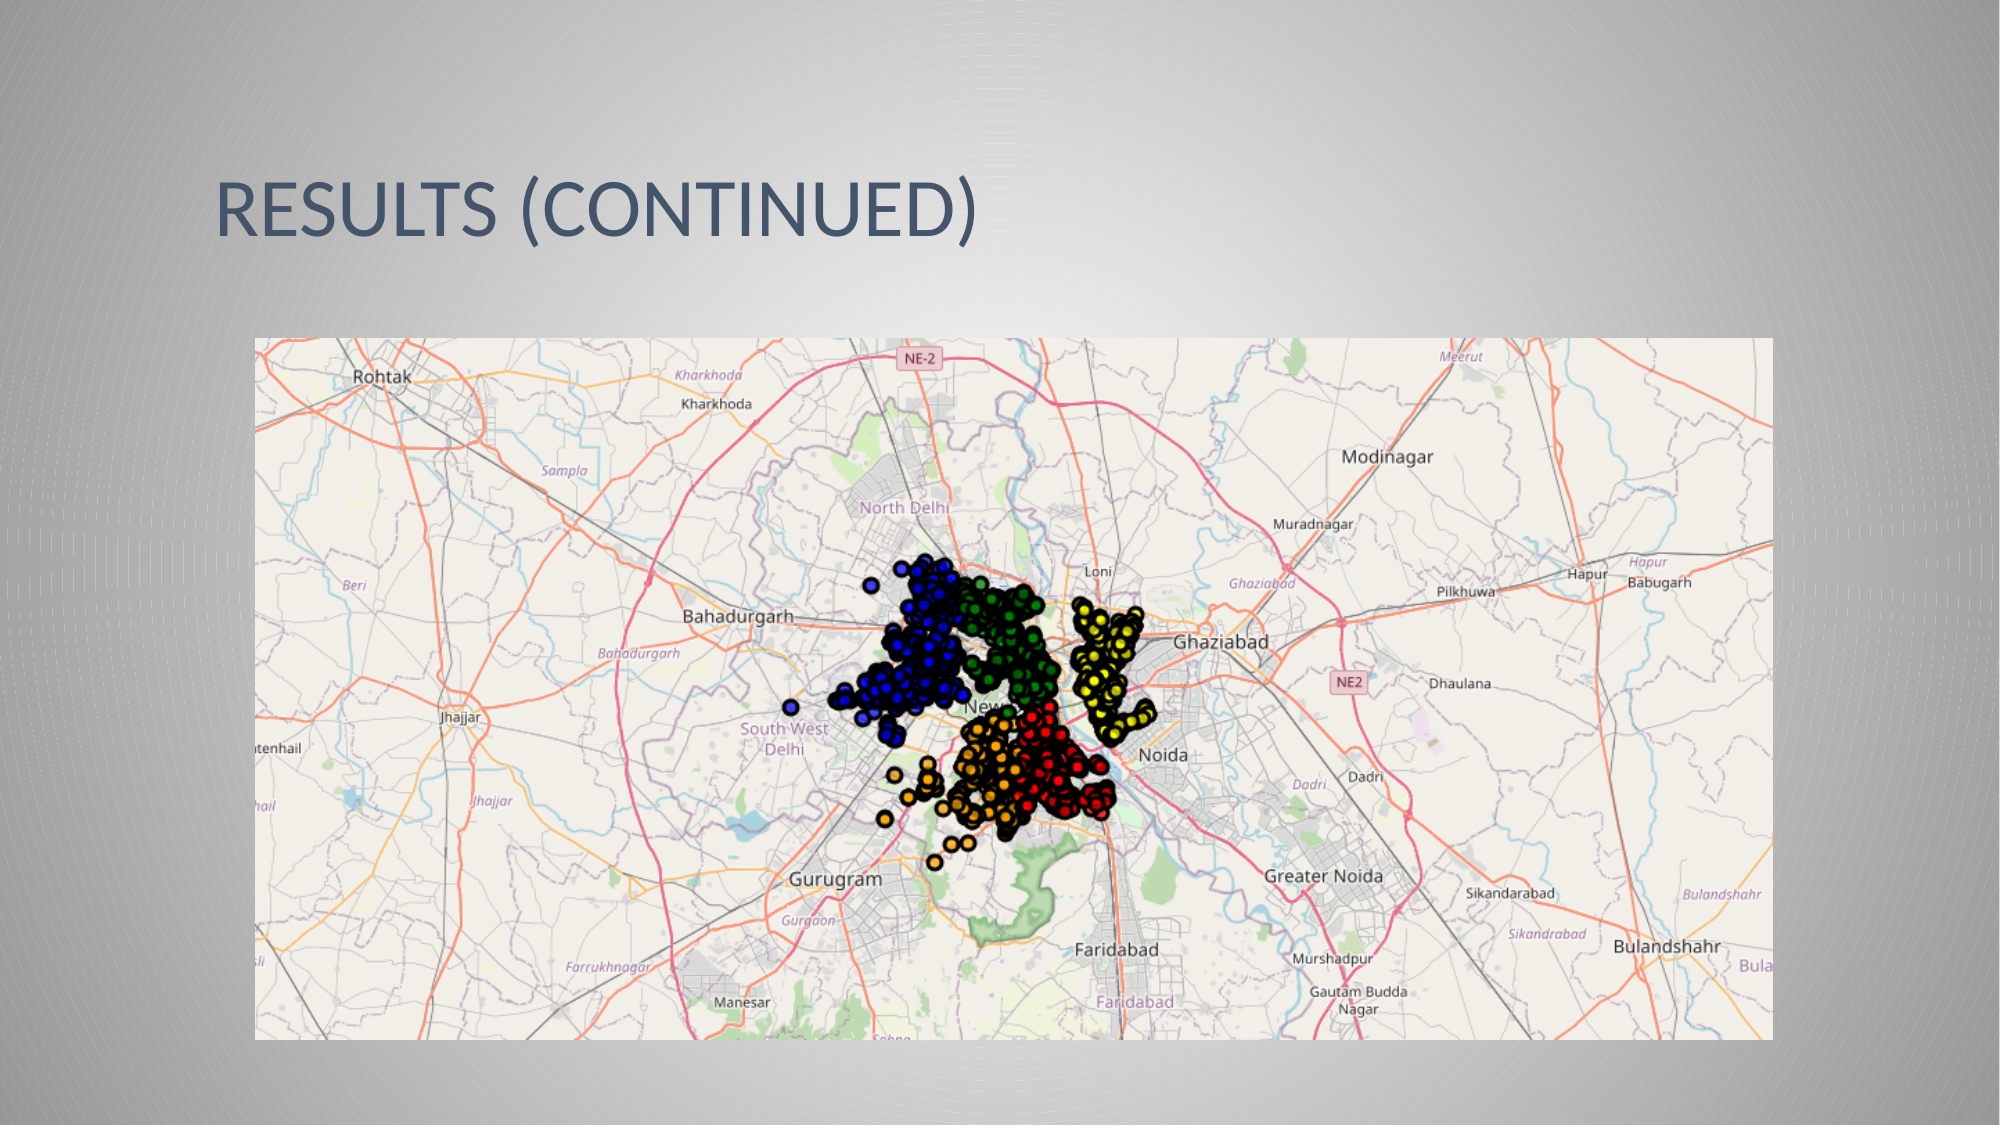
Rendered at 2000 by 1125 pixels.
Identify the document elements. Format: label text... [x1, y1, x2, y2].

title RESULTS (CONTINUED) [199, 45, 1800, 263]
picture [255, 337, 1773, 1041]
